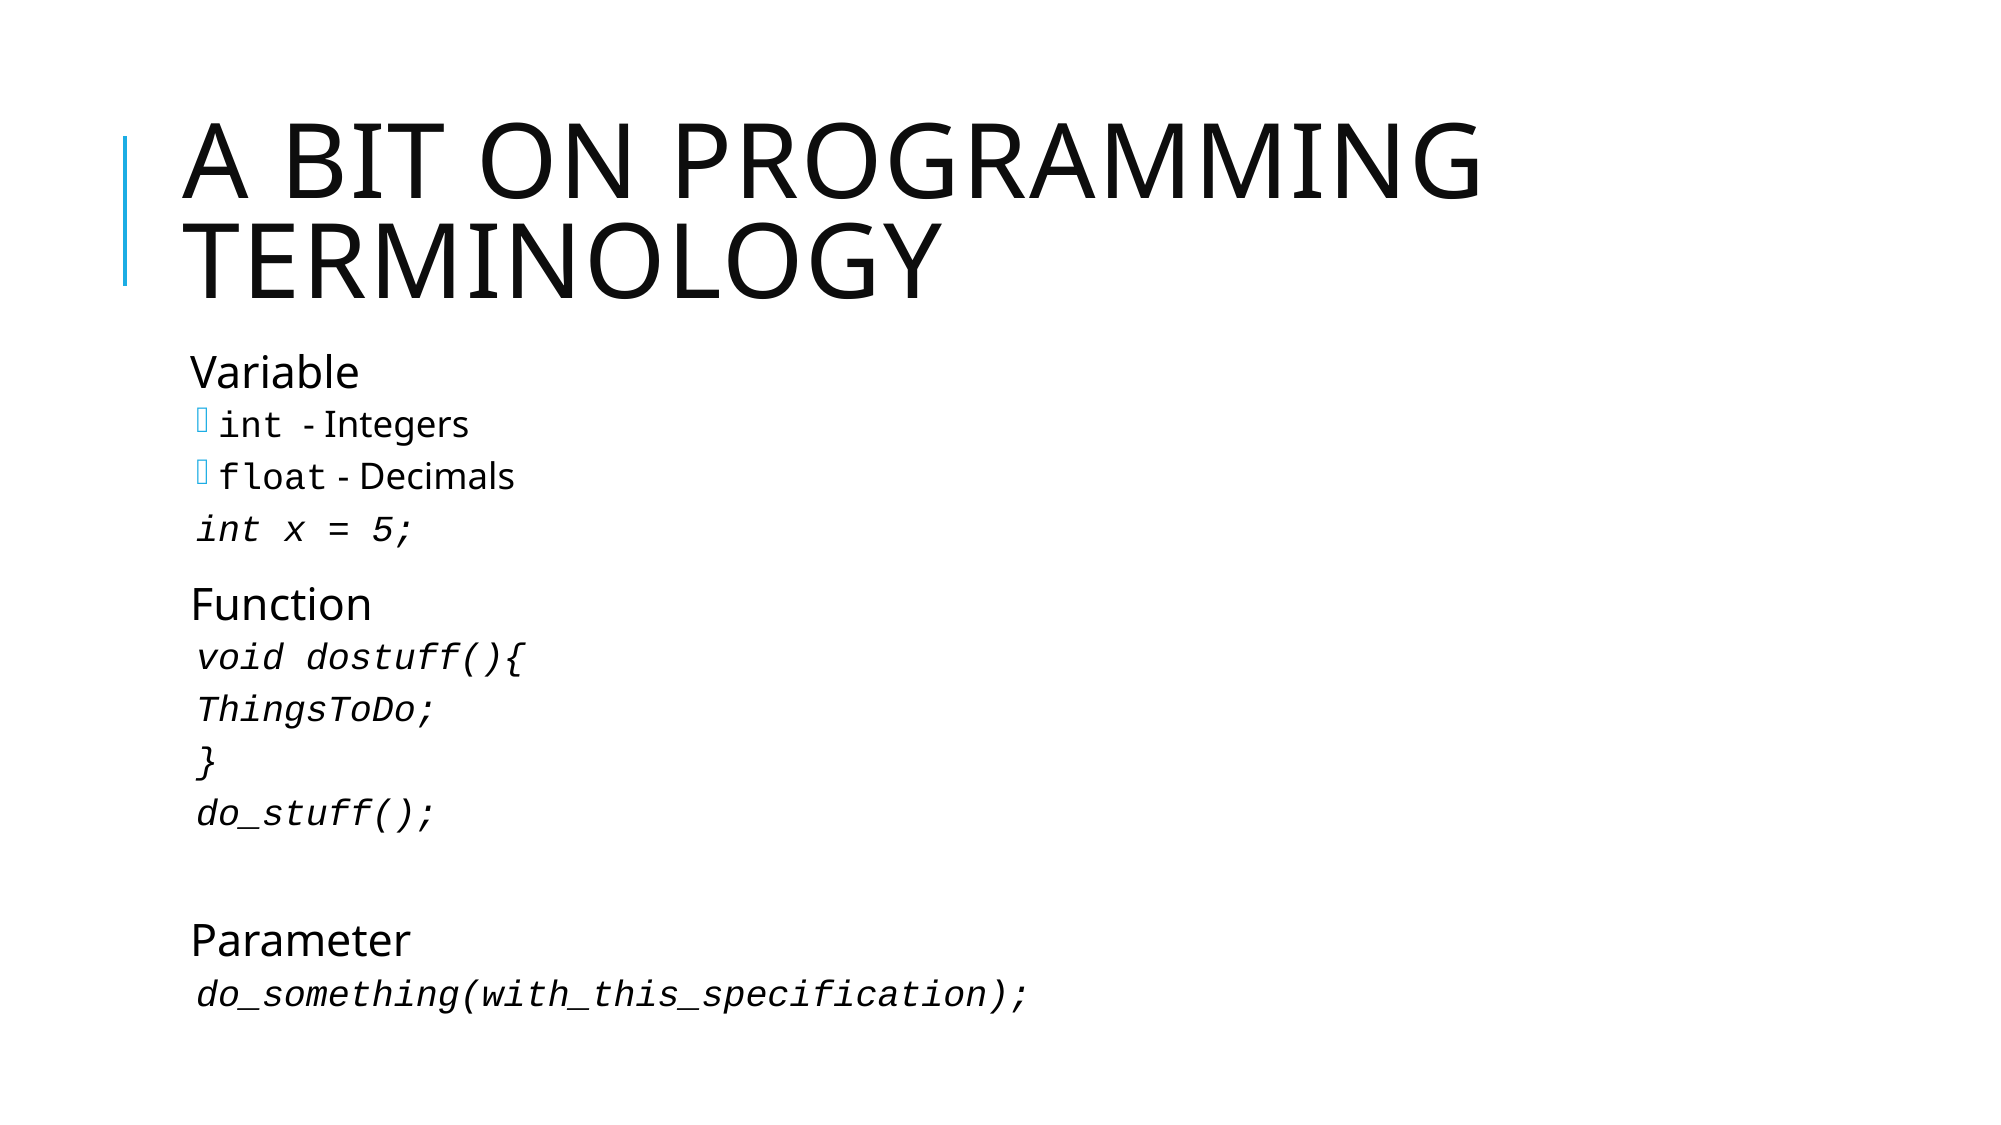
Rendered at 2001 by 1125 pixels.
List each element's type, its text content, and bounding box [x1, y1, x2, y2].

title A bit on Programming terminology [168, 96, 1763, 341]
list Variable int - Integers float - Decimals int x = 5; Function void dostuff(){ ThingsToDo; } do_stuff(); Parameter do_something(with_this_specification); [168, 341, 1763, 1026]
